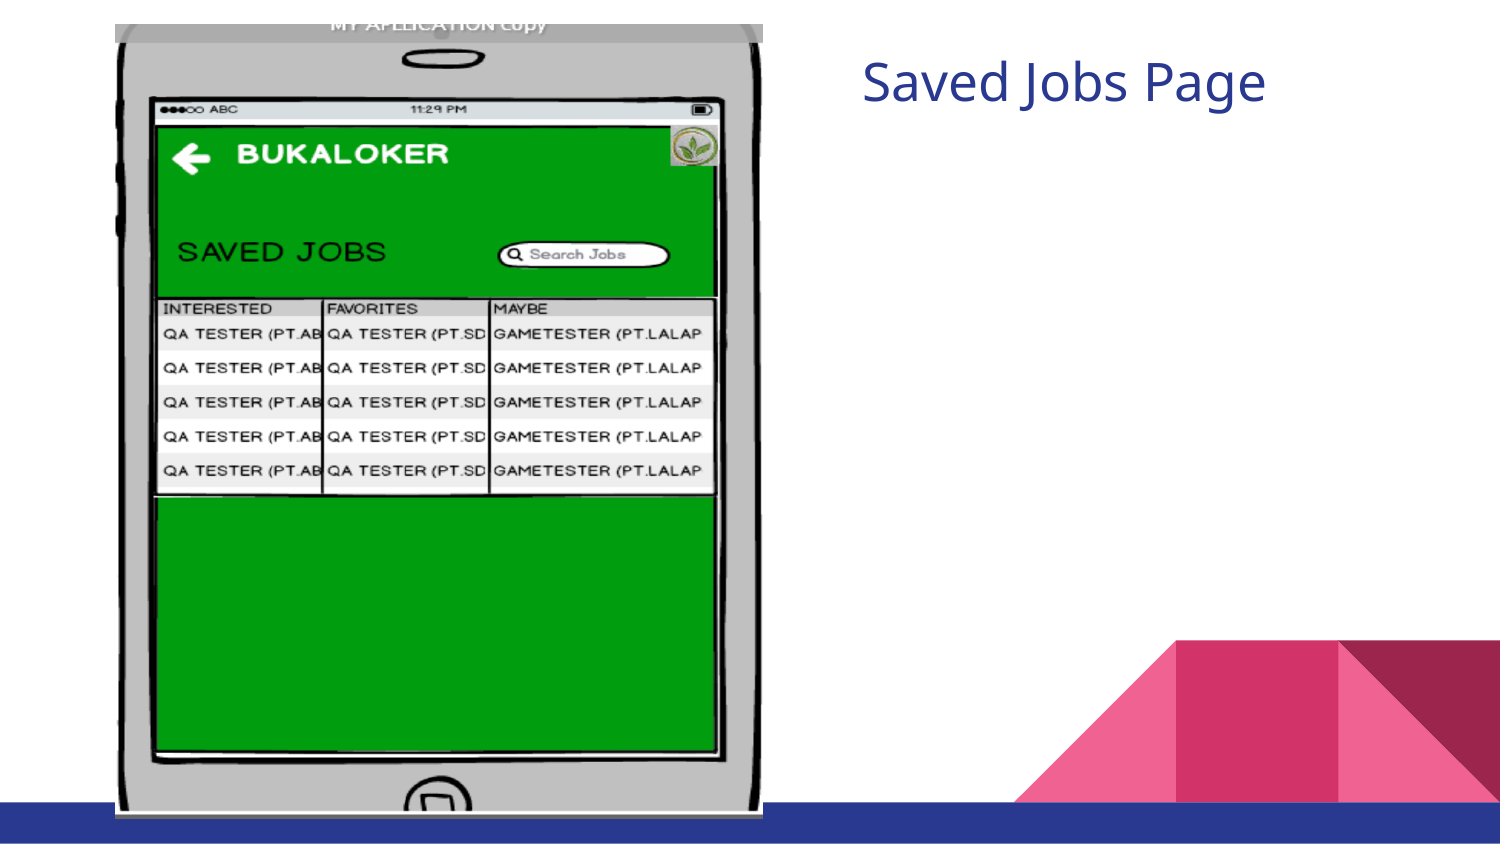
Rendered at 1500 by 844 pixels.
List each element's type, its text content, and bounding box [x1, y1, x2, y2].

title Saved Jobs Page [847, 33, 1500, 128]
picture [115, 24, 764, 819]
